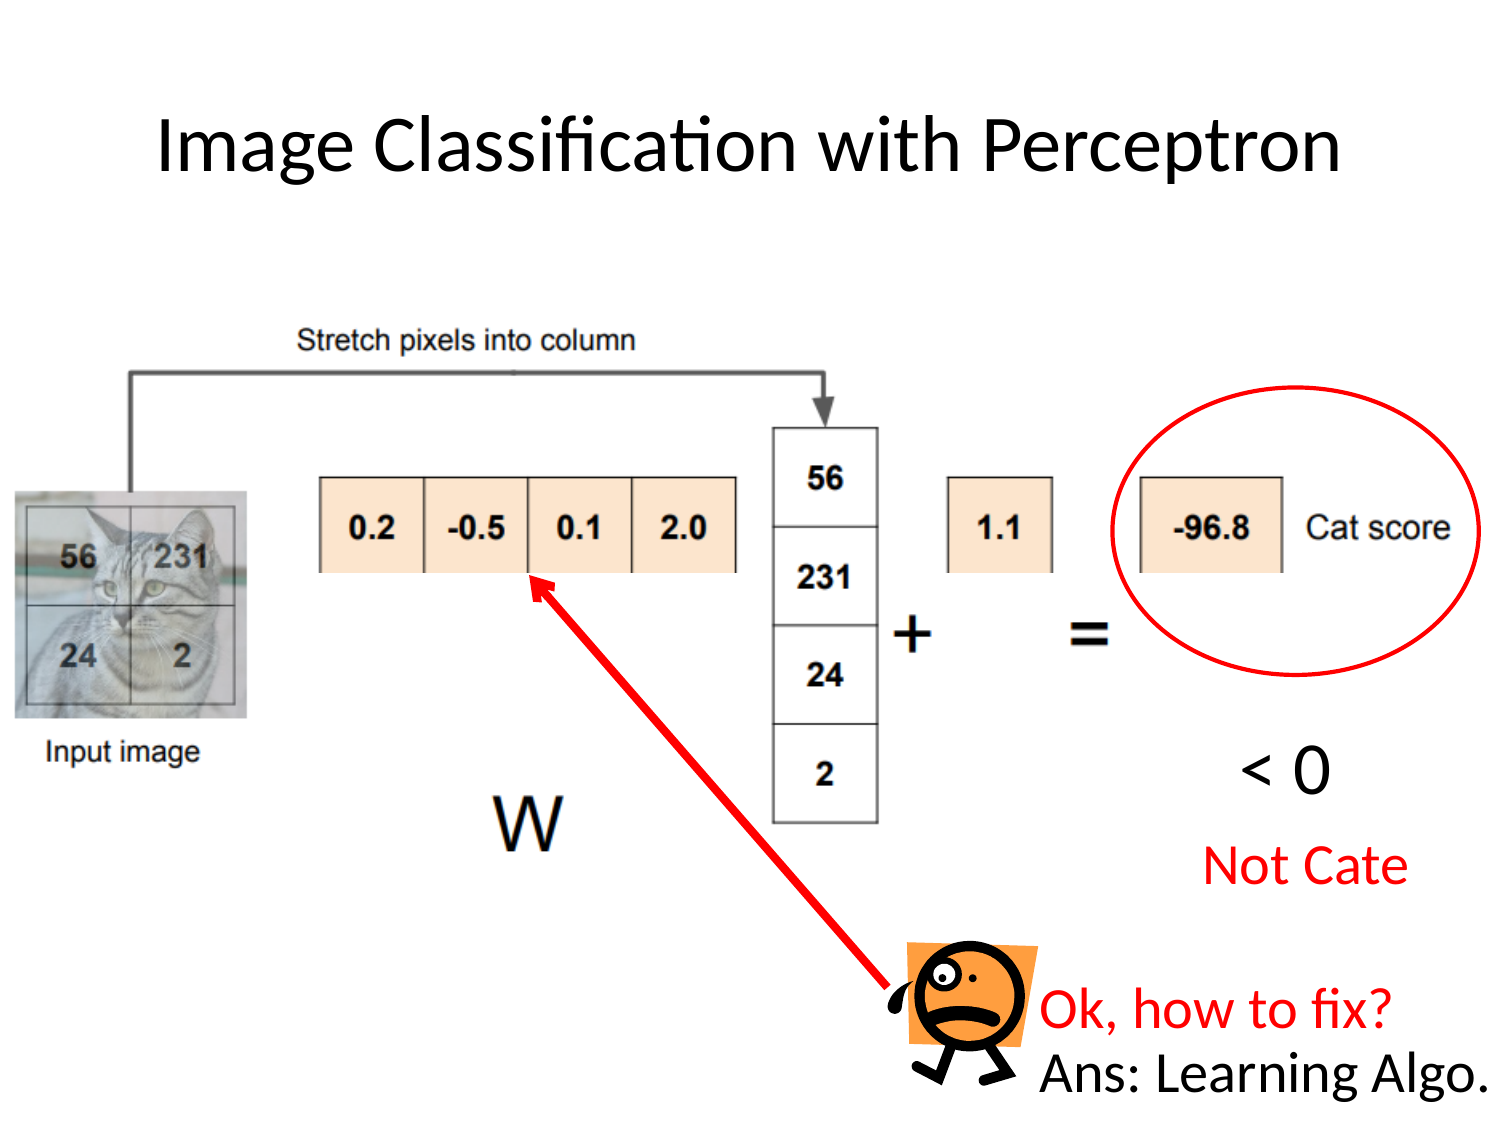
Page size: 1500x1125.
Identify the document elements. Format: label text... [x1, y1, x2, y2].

text_box Not Cate [1187, 875, 1450, 904]
title Image Classification with Perceptron [75, 45, 1425, 233]
text_box Ok, how to fix? [1043, 962, 1500, 1026]
text_box Ans: Learning Algo. [1025, 1026, 1500, 1112]
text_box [528, 574, 888, 988]
picture [12, 312, 1480, 867]
picture [887, 940, 1039, 1087]
